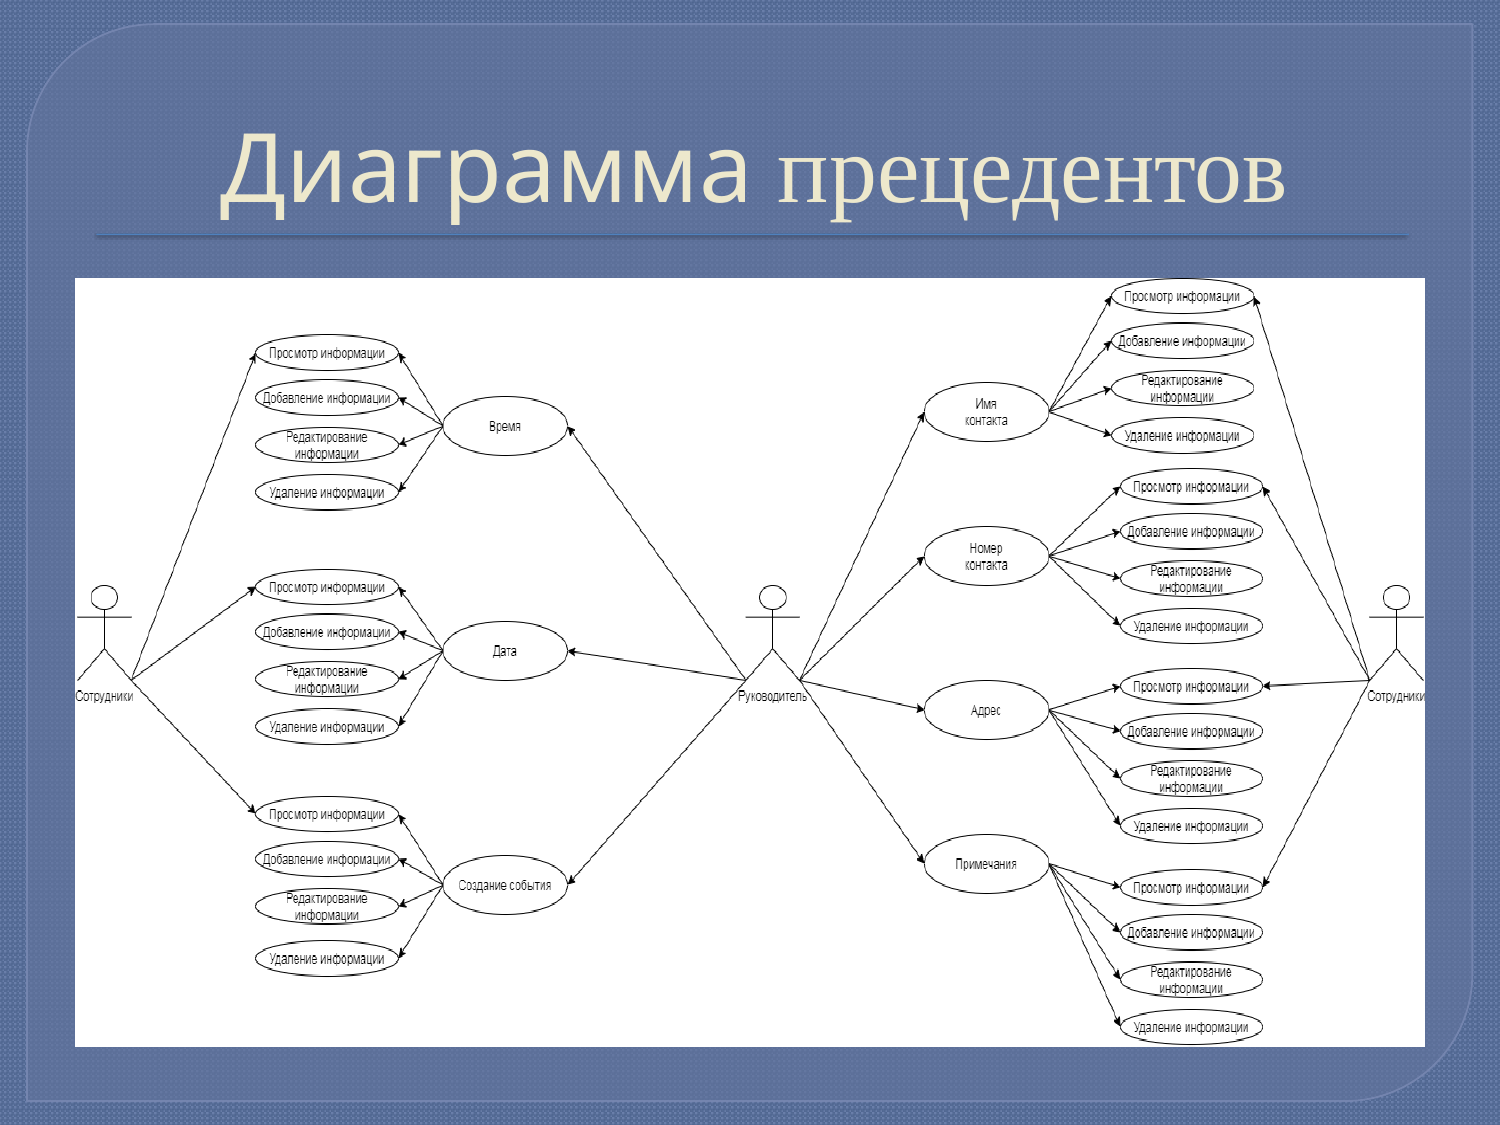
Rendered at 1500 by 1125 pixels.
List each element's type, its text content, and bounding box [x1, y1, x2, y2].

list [74, 278, 1426, 1047]
title Диаграмма прецедентов [75, 41, 1425, 230]
